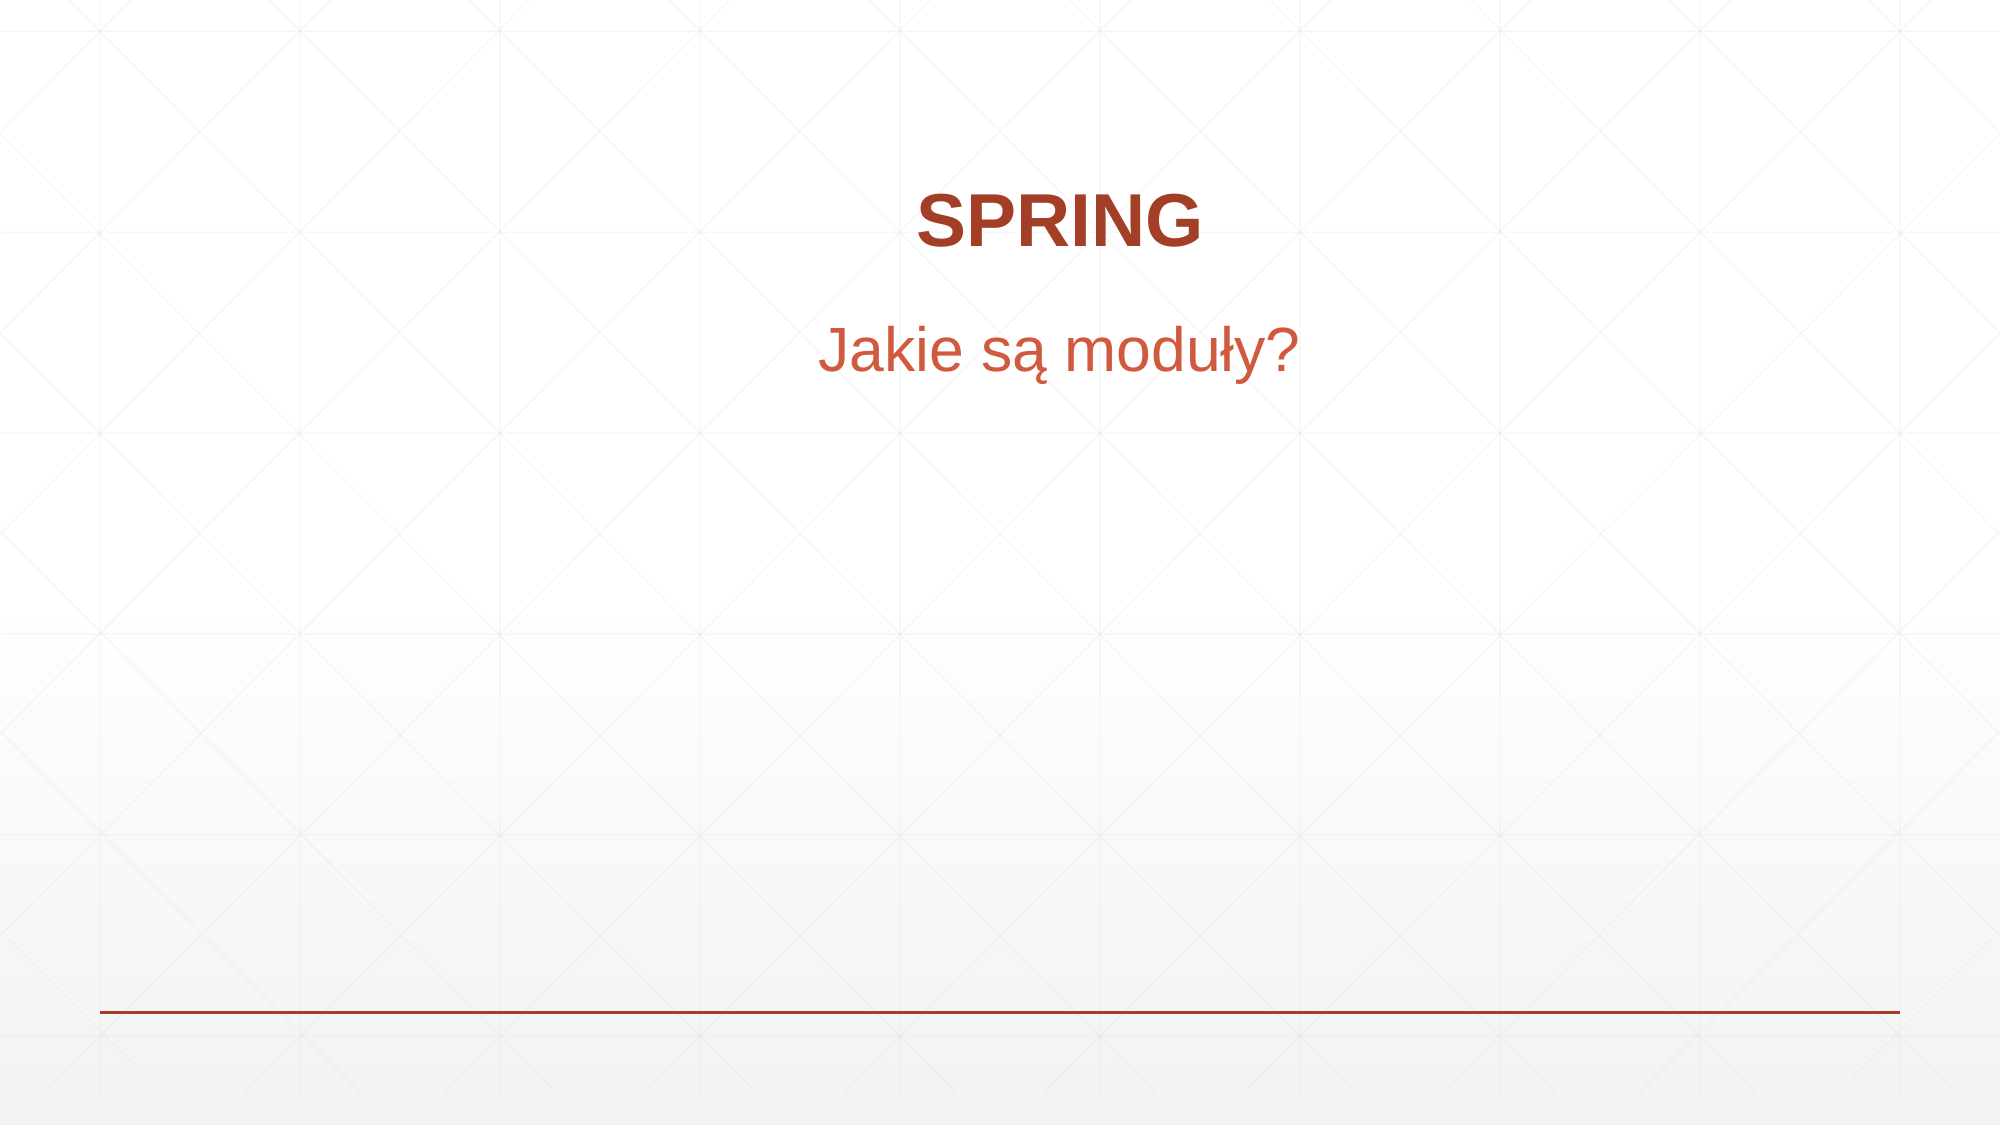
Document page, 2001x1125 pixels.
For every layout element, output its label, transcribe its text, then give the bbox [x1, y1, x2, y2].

title SPRING [212, 82, 1908, 271]
list Jakie są moduły? [212, 298, 1908, 404]
